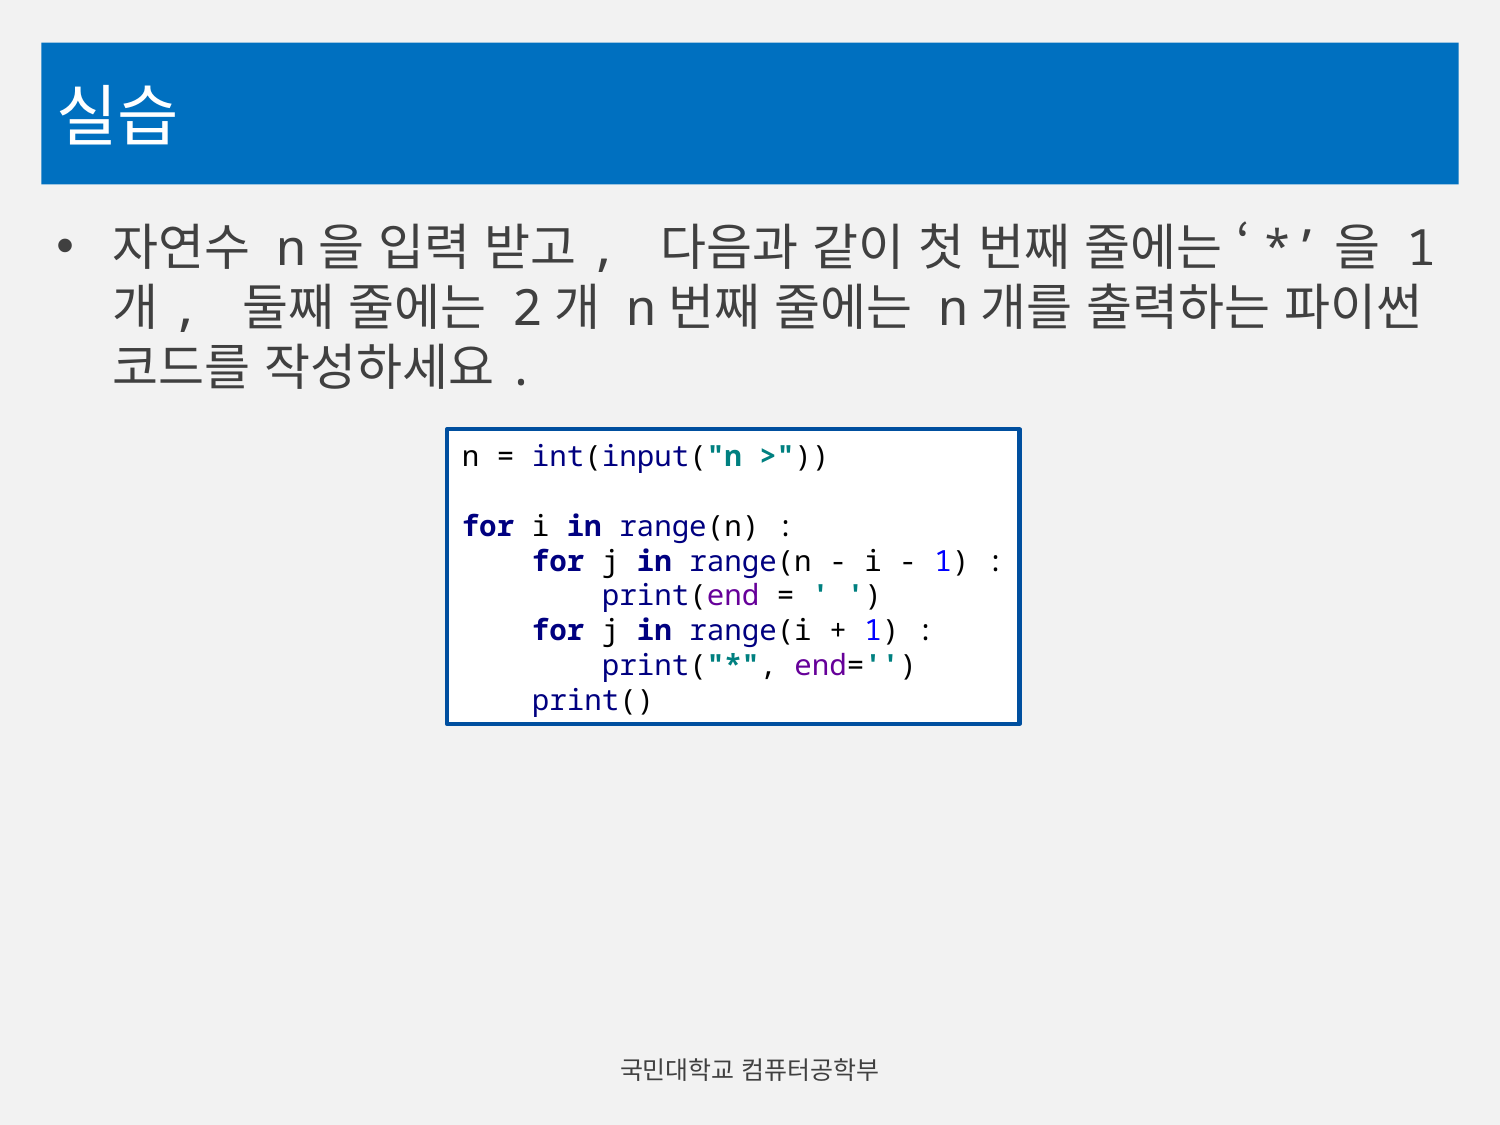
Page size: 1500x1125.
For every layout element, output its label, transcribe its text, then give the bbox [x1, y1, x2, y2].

footer 국민대학교 컴퓨터공학부 [466, 1042, 1034, 1103]
title 실습 [41, 42, 1459, 185]
list 자연수 n을 입력 받고, 다음과 같이 첫 번째 줄에는 ‘*’을 1개, 둘째 줄에는 2개 n번째 줄에는 n개를 출력하는 파이썬 코드를 작성하세요. [41, 208, 1459, 1000]
text_box n = int(input("n >")) for i in range(n) : for j in range(n - i - 1) : print(end = ' ') for j in range(i + 1) : print("*", end='') print() [445, 427, 1022, 726]
